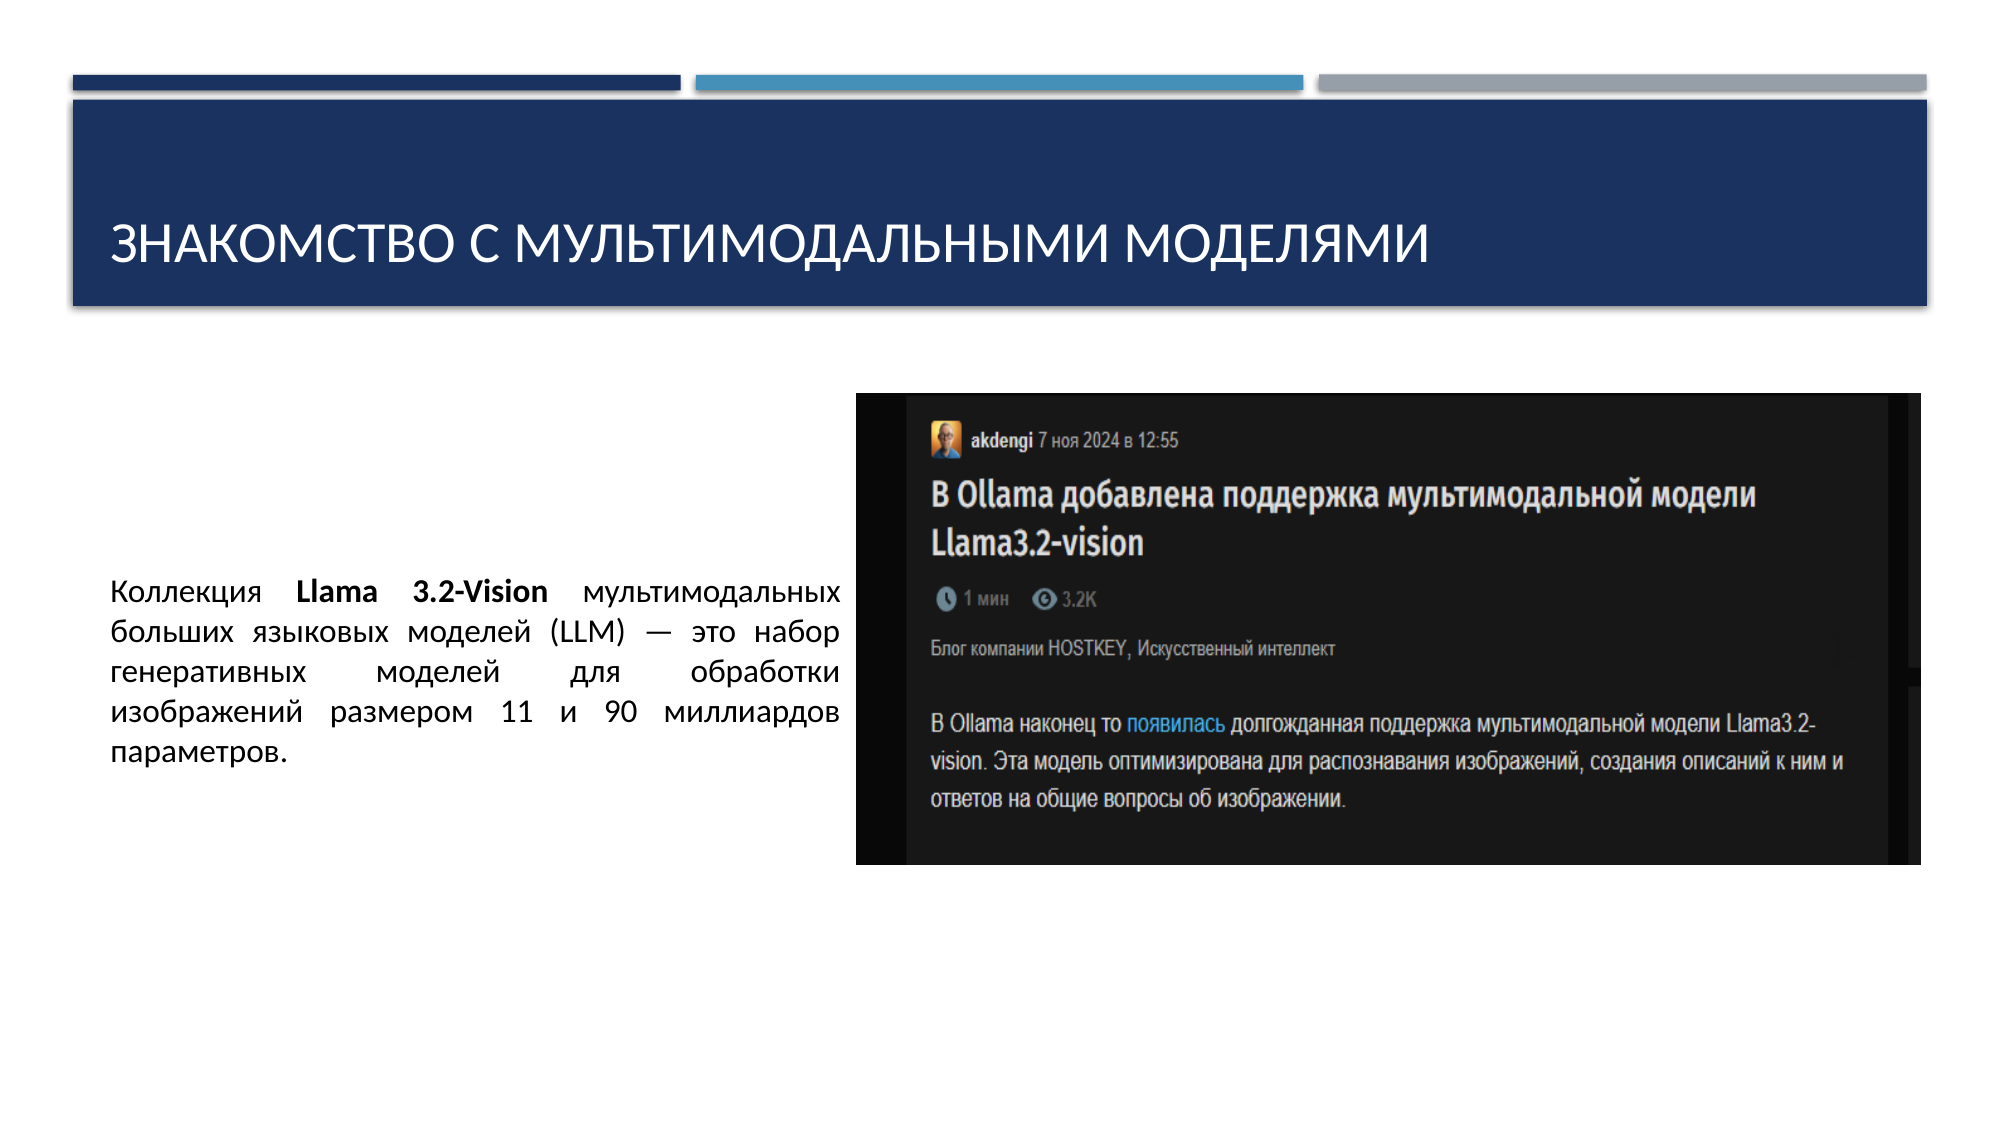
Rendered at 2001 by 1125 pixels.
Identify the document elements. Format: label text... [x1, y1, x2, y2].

title Знакомство с мультимодальными моделями [95, 119, 1905, 282]
list Коллекция Llama 3.2-Vision мультимодальных больших языковых моделей (LLM) — это набор генеративных моделей для обработки изображений размером 11 и 90 миллиардов параметров. [95, 370, 857, 967]
picture [855, 392, 1921, 866]
